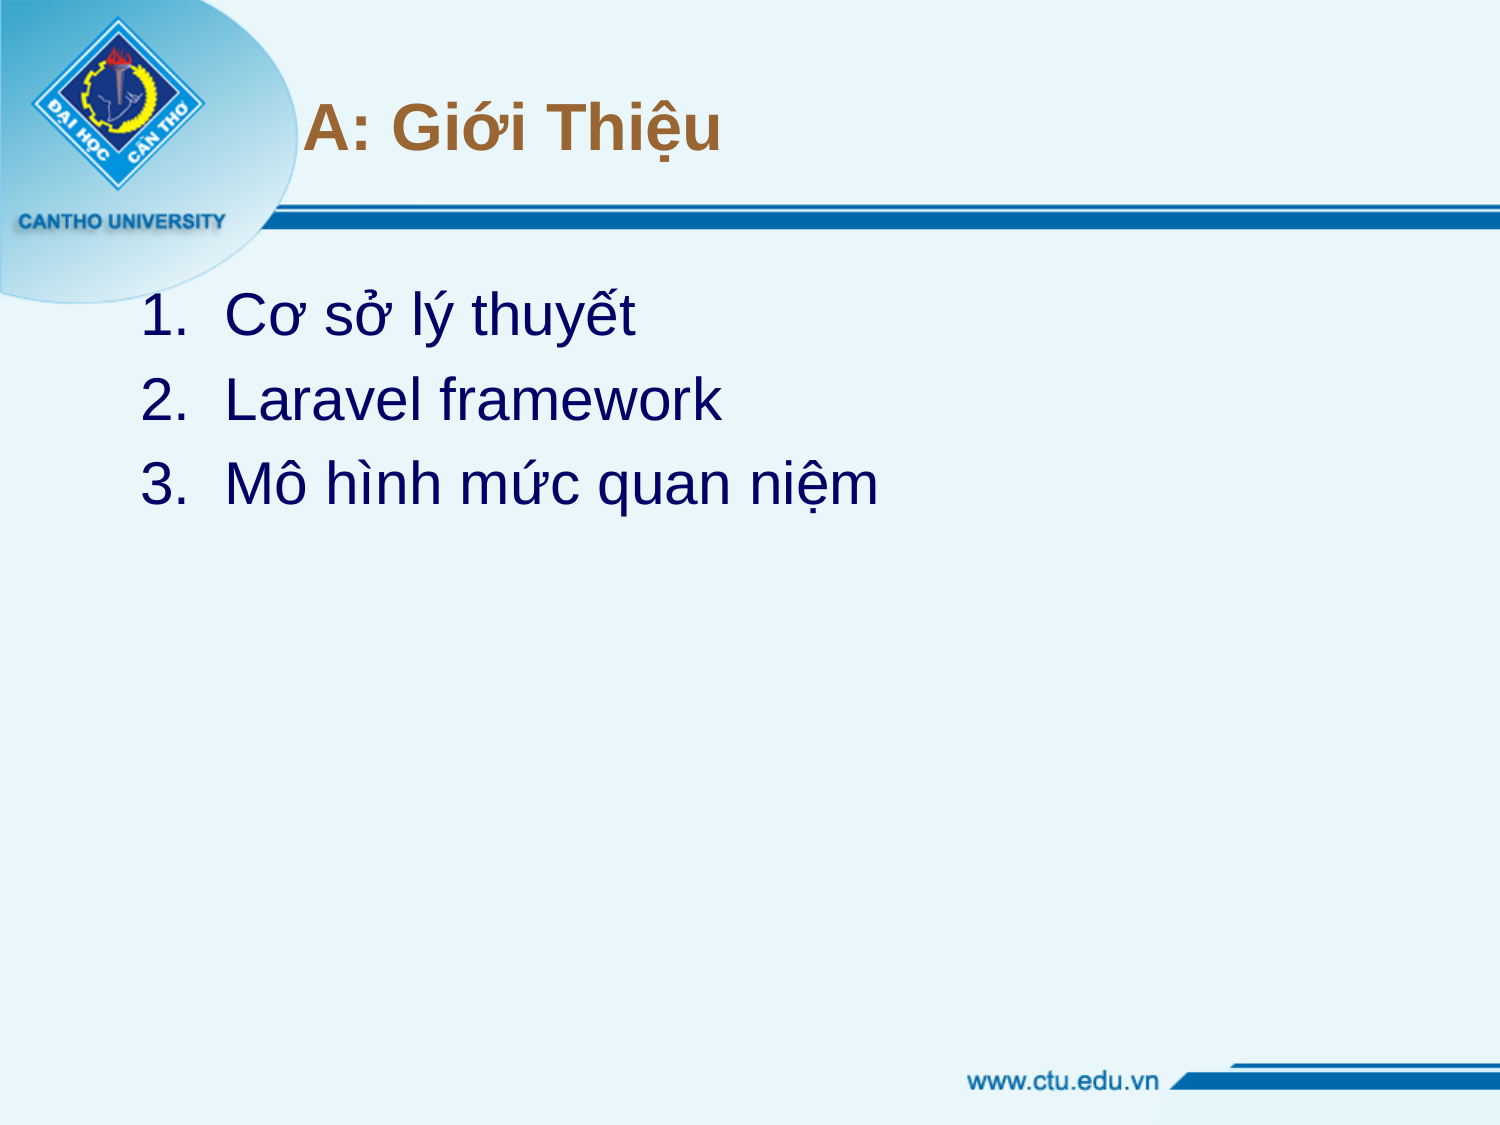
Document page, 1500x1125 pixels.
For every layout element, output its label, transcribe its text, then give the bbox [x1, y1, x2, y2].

list Cơ sở lý thuyết Laravel framework Mô hình mức quan niệm [125, 267, 1450, 1050]
title A: Giới Thiệu [287, 46, 1450, 202]
picture [0, 0, 1500, 1125]
